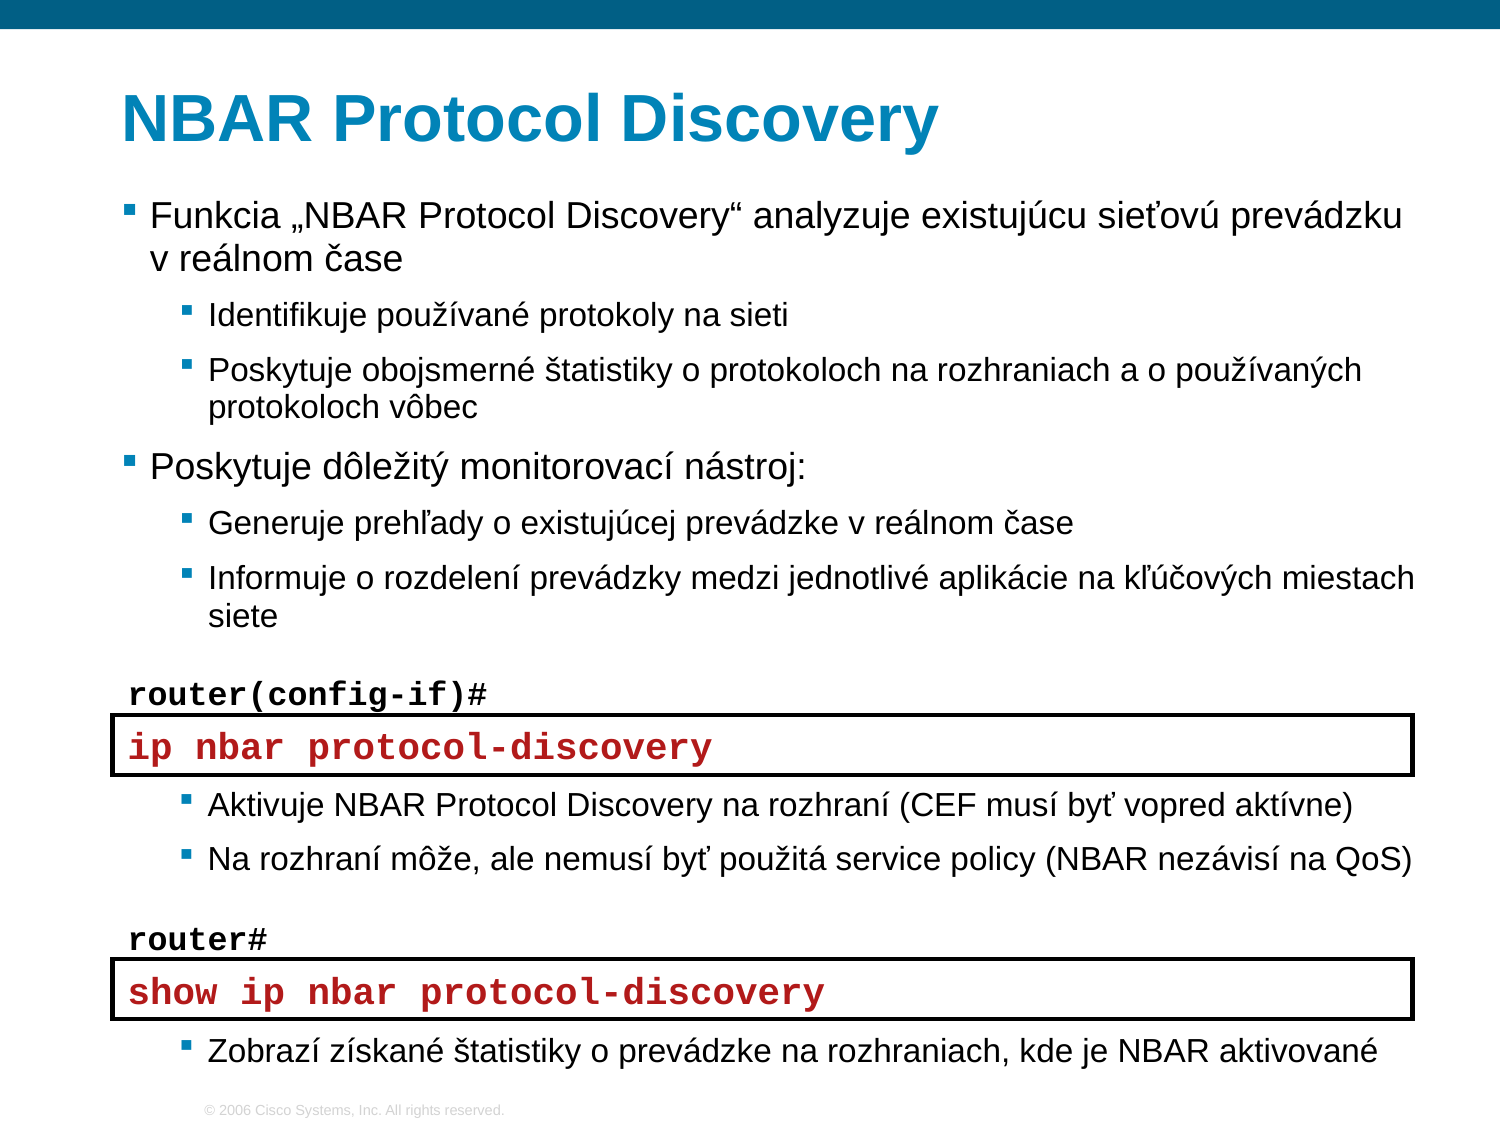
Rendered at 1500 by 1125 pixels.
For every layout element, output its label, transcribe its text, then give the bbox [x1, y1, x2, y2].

text_box ip nbar protocol-discovery [112, 721, 1413, 776]
text_box router# [112, 909, 1413, 965]
text_box Zobrazí získané štatistiky o prevádzke na rozhraniach, kde je NBAR aktivované [165, 1025, 1466, 1083]
text_box show ip nbar protocol-discovery [112, 965, 1413, 1020]
text_box Aktivuje NBAR Protocol Discovery na rozhraní (CEF musí byť vopred aktívne) Na rozhraní môže, ale nemusí byť použitá service policy (NBAR nezávisí na QoS) [165, 779, 1466, 893]
title NBAR Protocol Discovery [107, 50, 1444, 163]
text_box router(config-if)# [112, 665, 1413, 721]
list Funkcia „NBAR Protocol Discovery“ analyzuje existujúcu sieťovú prevádzku v reálnom čase Identifikuje používané protokoly na sieti Poskytuje obojsmerné štatistiky o protokoloch na rozhraniach a o používaných protokoloch vôbec Poskytuje dôležitý monitorovací nástroj: Generuje prehľady o existujúcej prevádzke v reálnom čase Informuje o rozdelení prevádzky medzi jednotlivé aplikácie na kľúčových miestach siete [107, 187, 1447, 1075]
